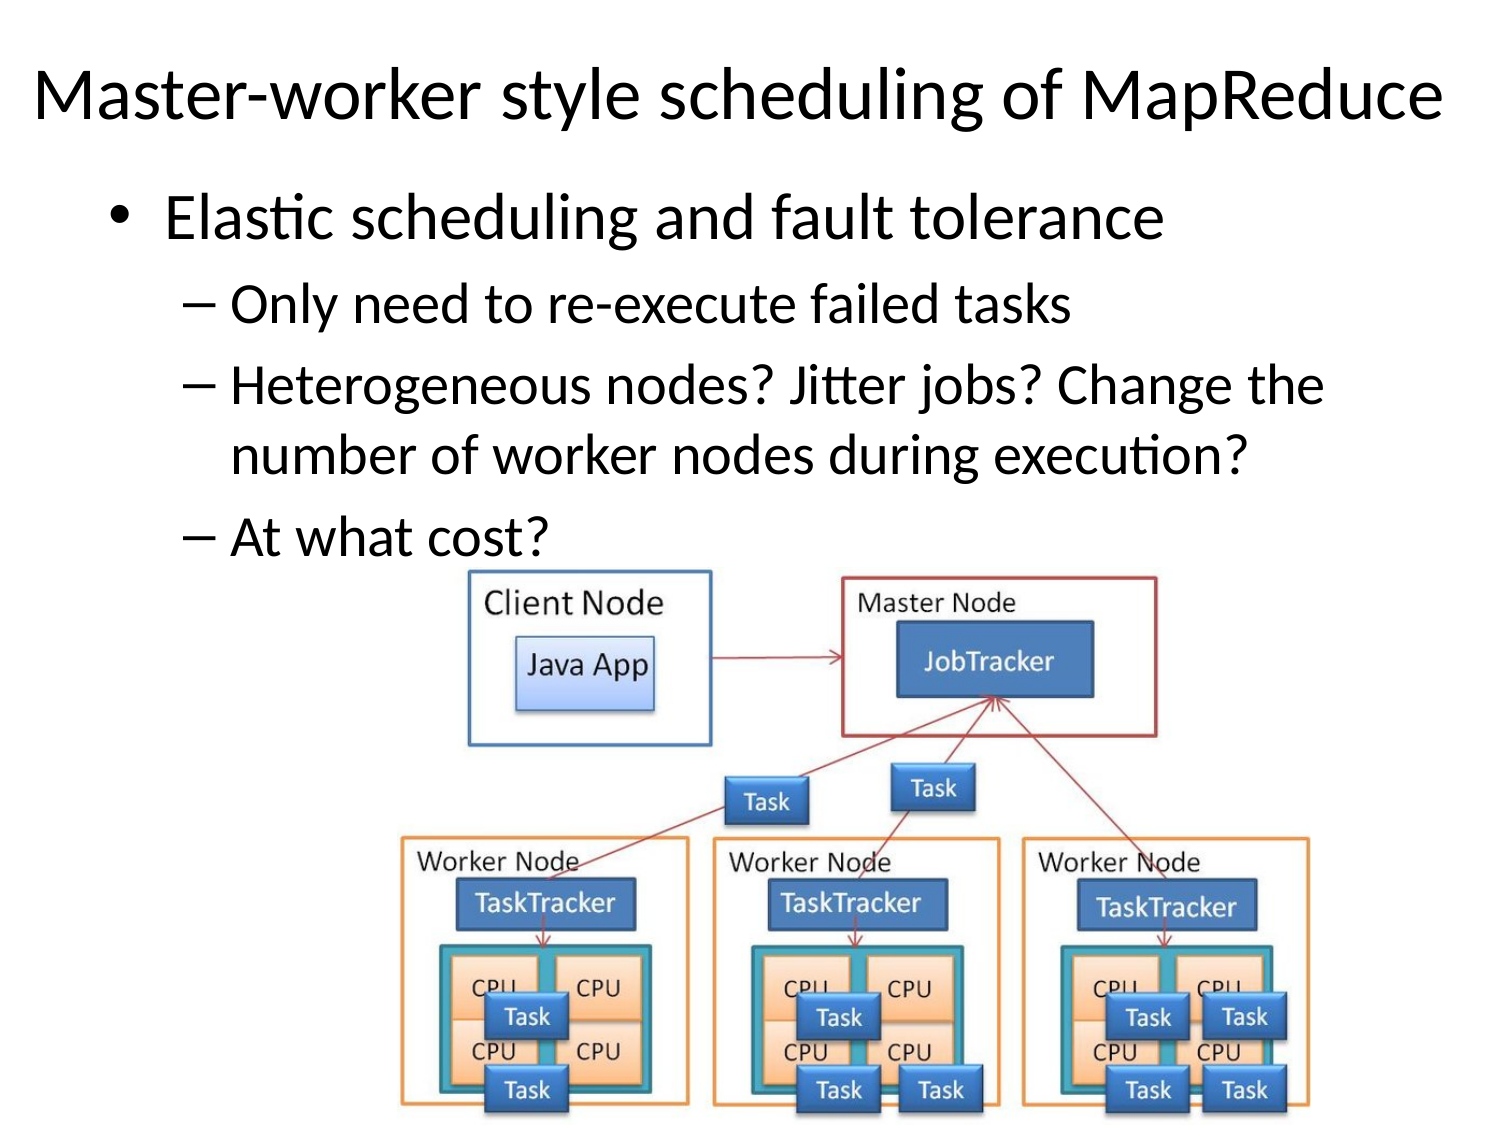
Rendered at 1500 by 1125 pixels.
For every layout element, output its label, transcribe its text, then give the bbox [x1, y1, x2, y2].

text_box Master-worker style scheduling of MapReduce [17, 50, 1483, 129]
picture [397, 567, 1312, 1125]
text_box Elastic scheduling and fault tolerance Only need to re-execute failed tasks Heterogeneous nodes? Jitter jobs? Change the number of worker nodes during execution? At what cost? [93, 165, 1446, 959]
